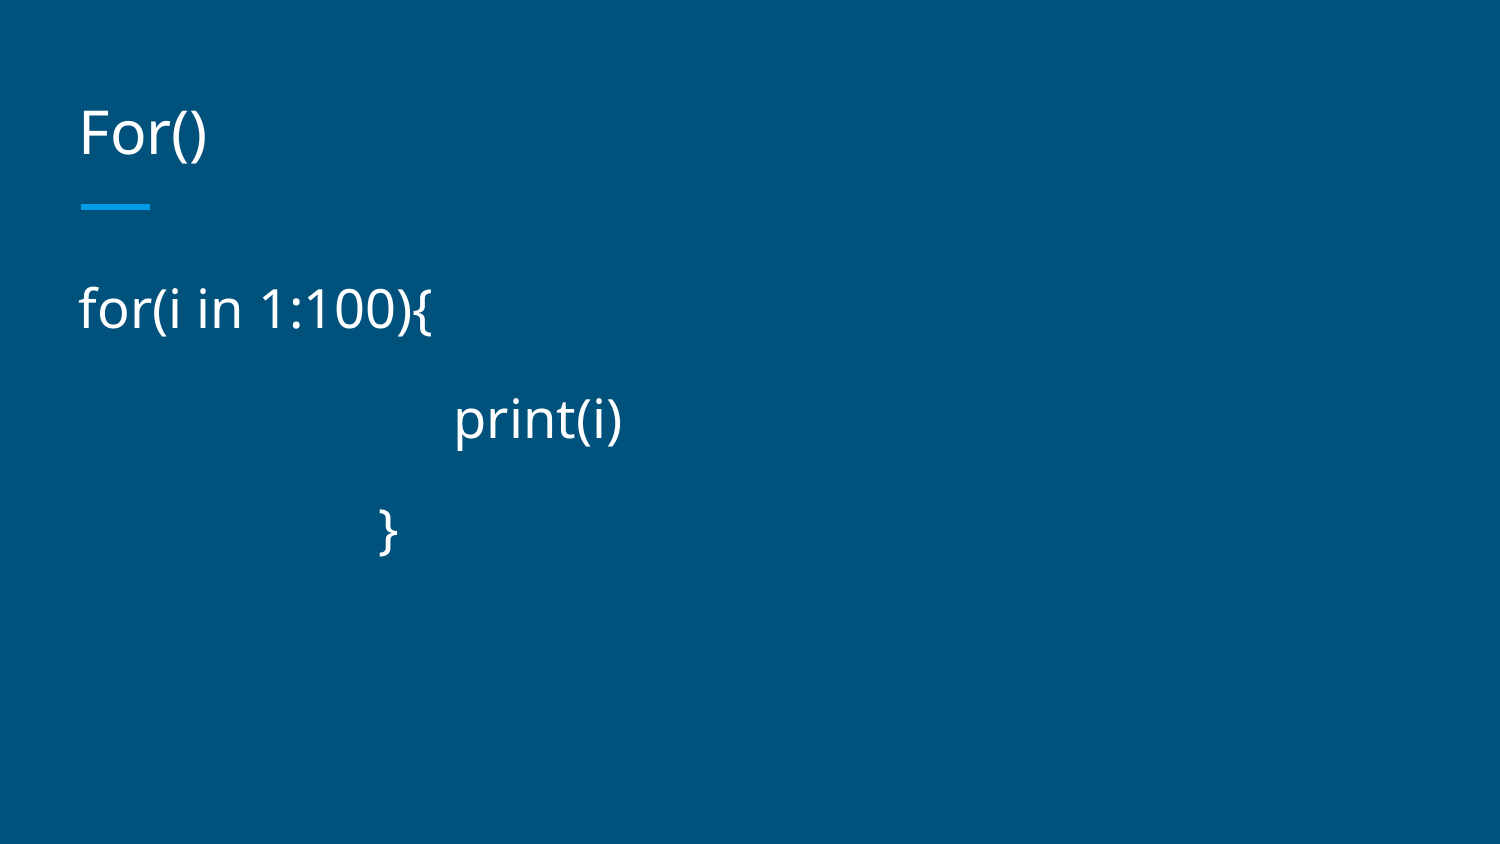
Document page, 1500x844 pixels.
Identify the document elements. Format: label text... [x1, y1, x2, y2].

title For() [63, 75, 1437, 188]
list for(i in 1:100){ print(i) } [63, 244, 1437, 750]
